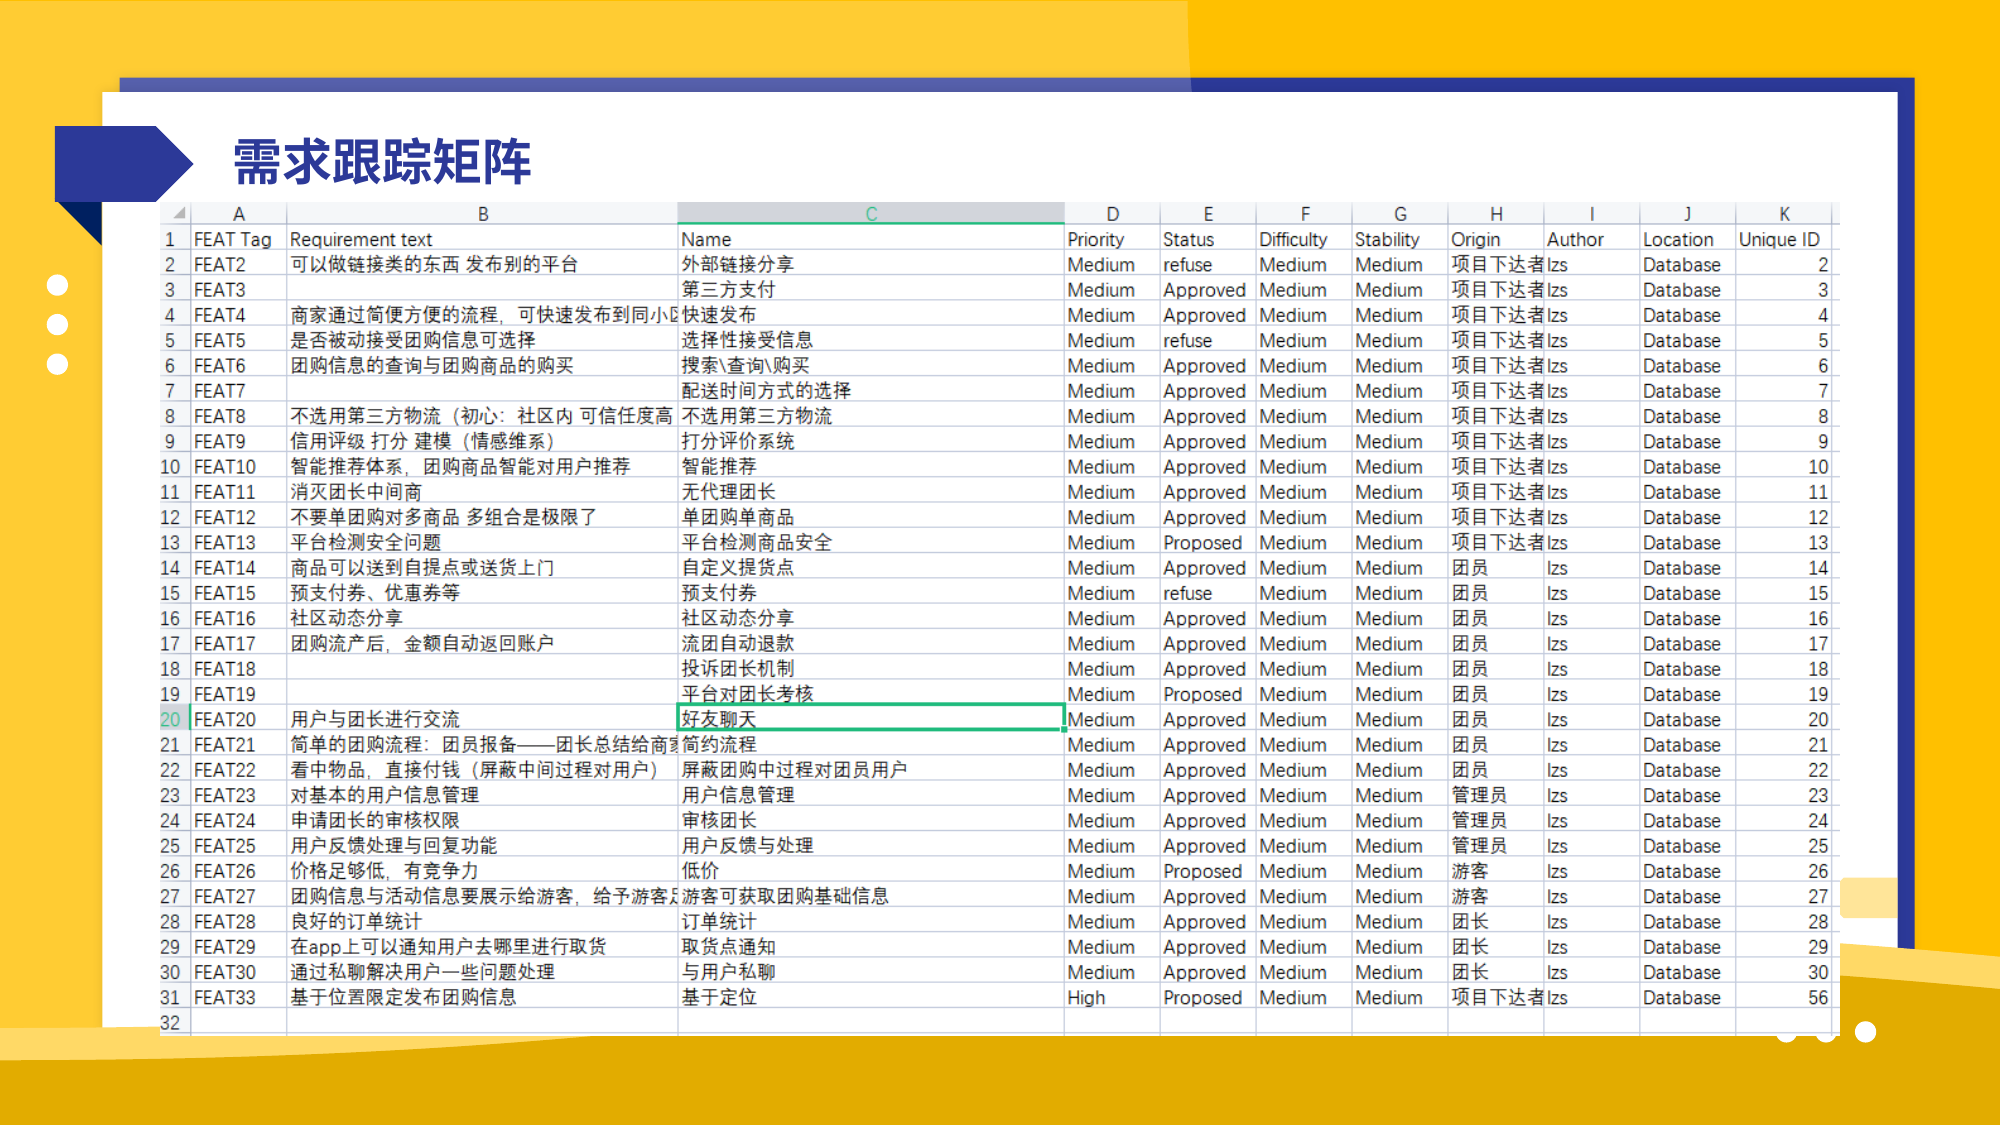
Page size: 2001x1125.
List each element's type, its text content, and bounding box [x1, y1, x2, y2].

text_box 需求跟踪矩阵 [217, 122, 548, 198]
picture [160, 202, 1840, 1036]
